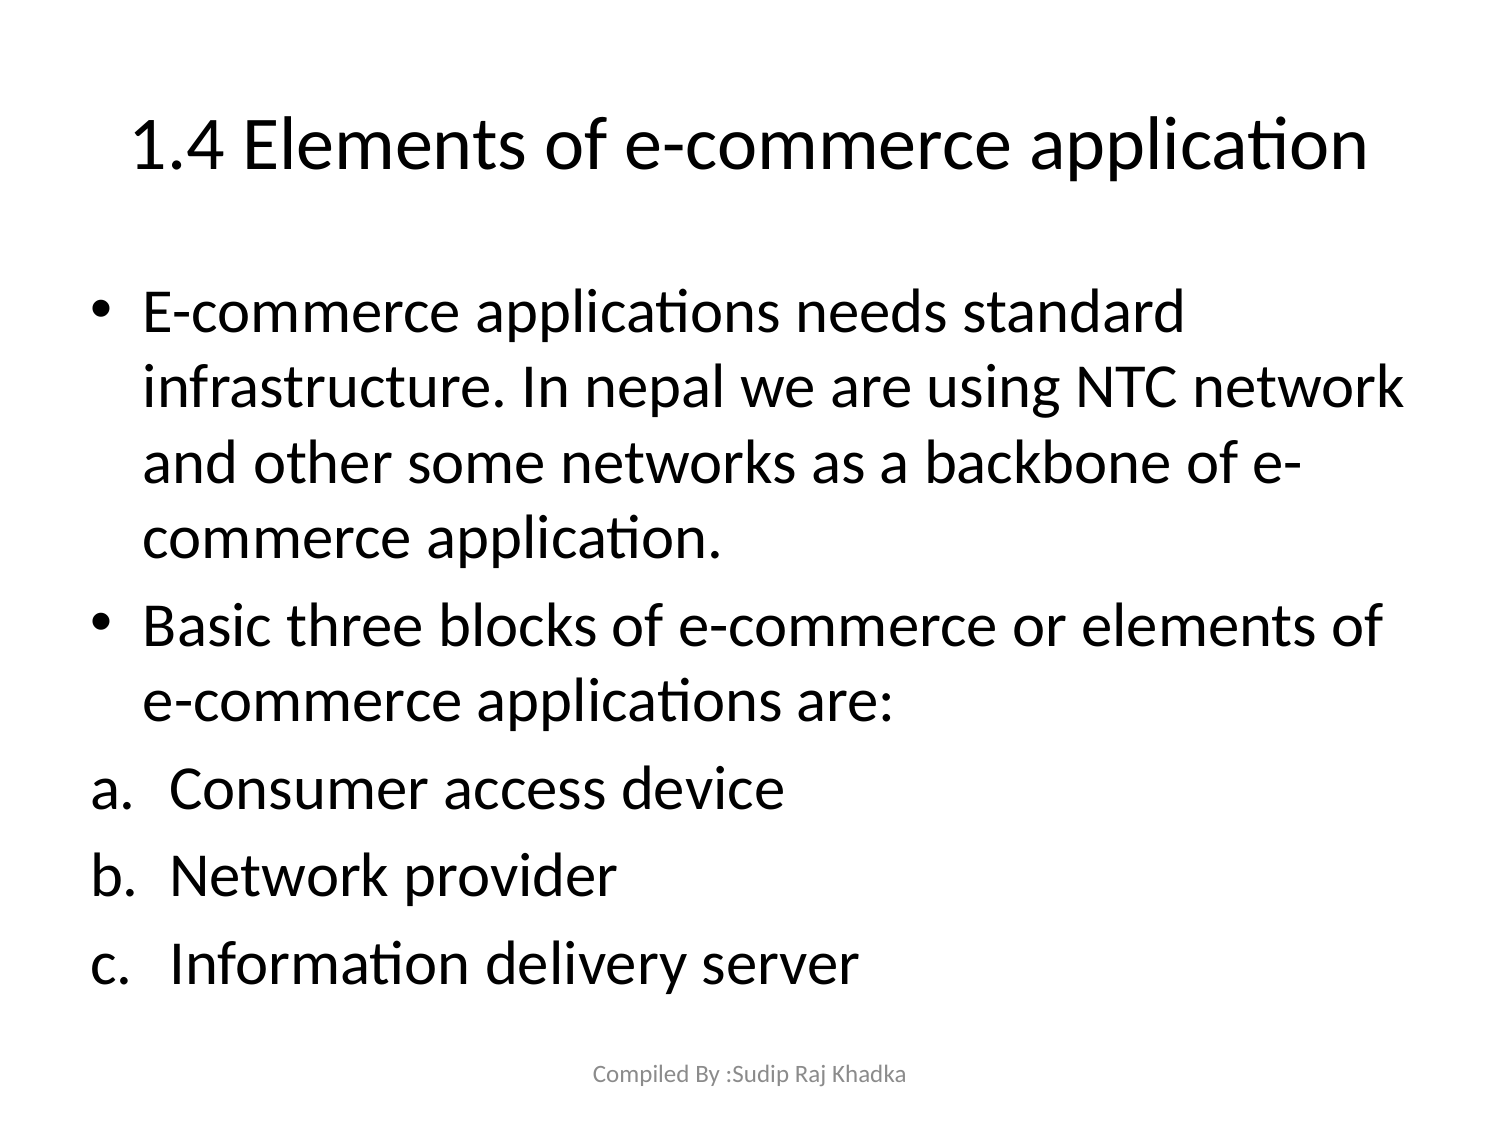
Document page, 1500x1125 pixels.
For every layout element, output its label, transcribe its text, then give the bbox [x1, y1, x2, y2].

footer Compiled By :Sudip Raj Khadka [512, 1042, 988, 1103]
title 1.4 Elements of e-commerce application [75, 45, 1425, 233]
list E-commerce applications needs standard infrastructure. In nepal we are using NTC network and other some networks as a backbone of e-commerce application. Basic three blocks of e-commerce or elements of e-commerce applications are: Consumer access device Network provider Information delivery server [75, 262, 1425, 1005]
